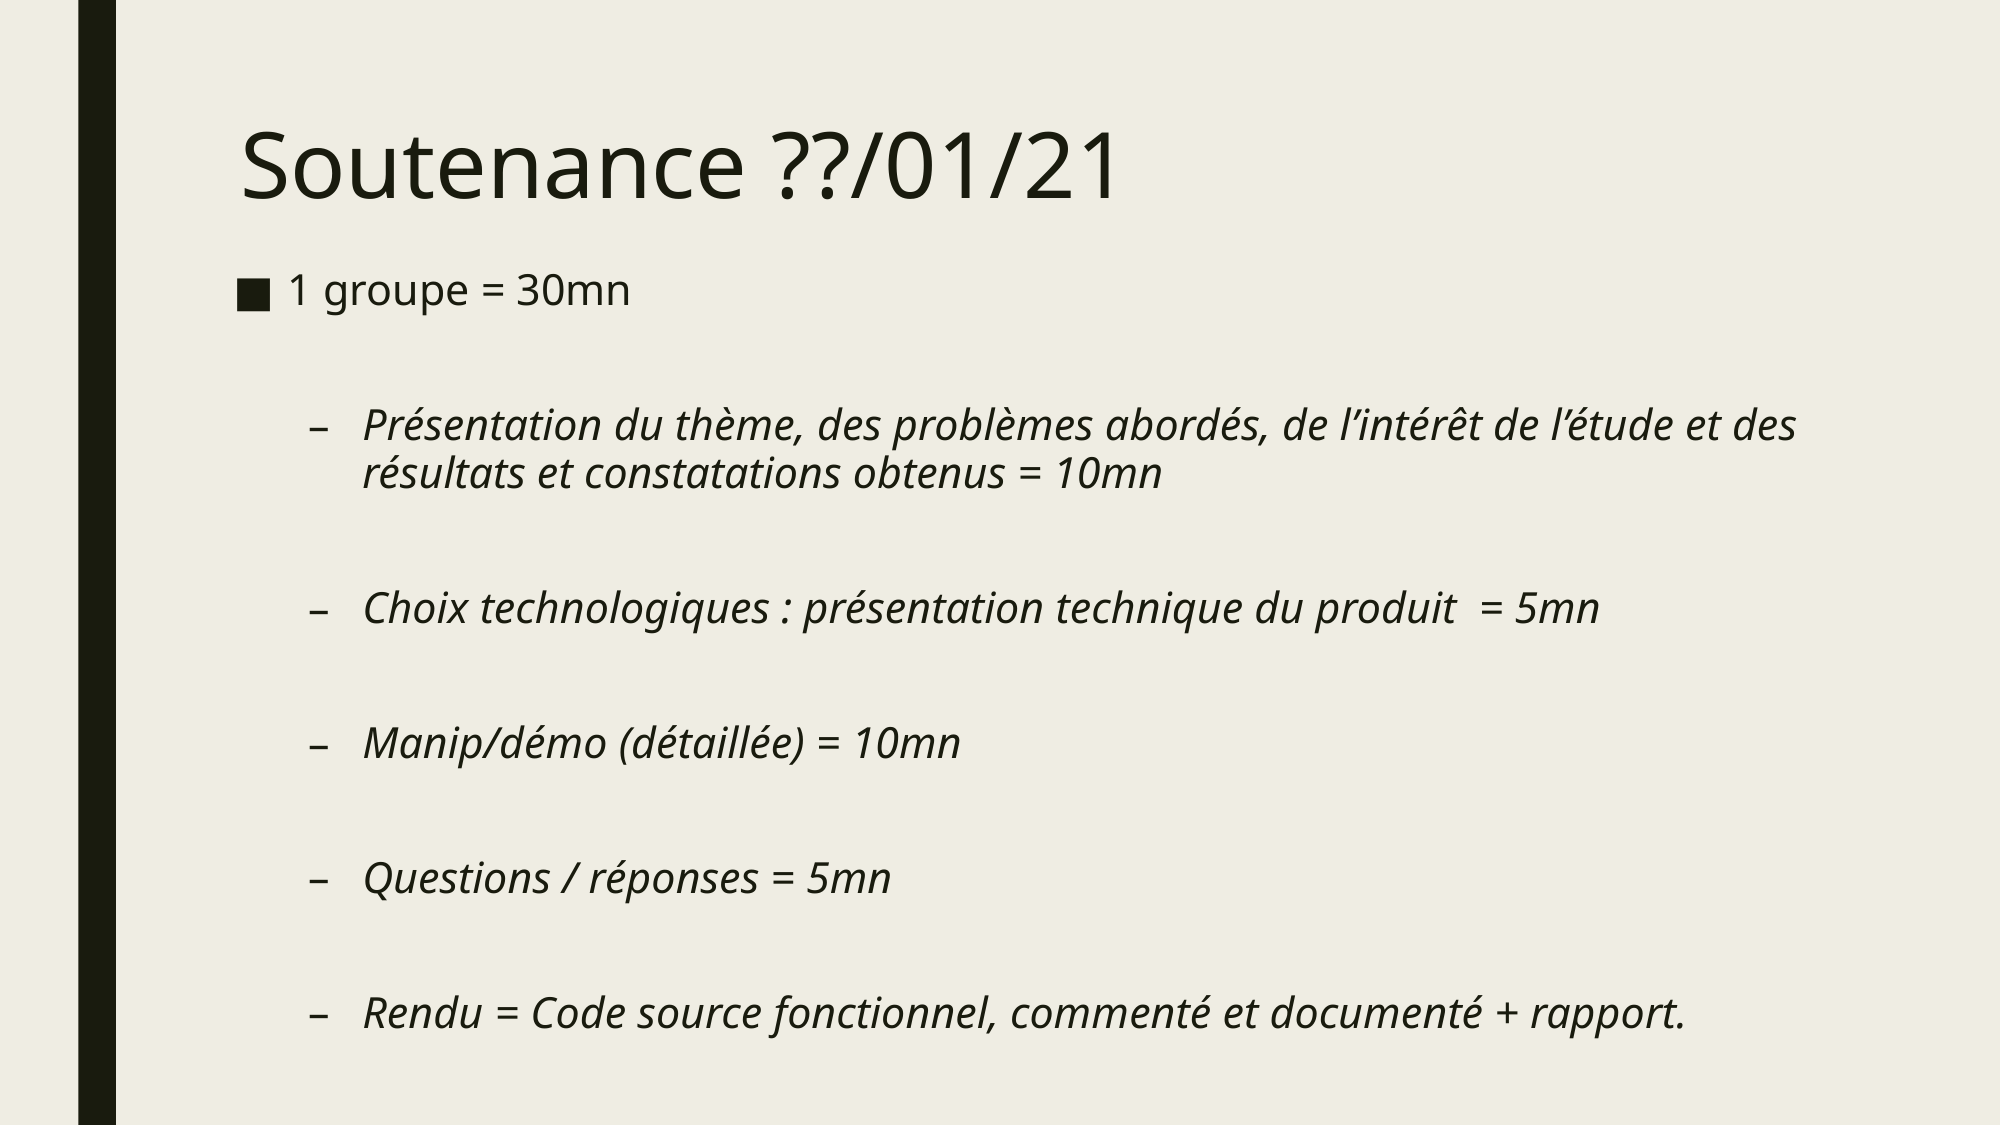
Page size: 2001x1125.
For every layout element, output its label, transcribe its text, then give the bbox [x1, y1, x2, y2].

list 1 groupe = 30mn Présentation du thème, des problèmes abordés, de l’intérêt de l’étude et des résultats et constatations obtenus = 10mn Choix technologiques : présentation technique du produit = 5mn Manip/démo (détaillée) = 10mn Questions / réponses = 5mn Rendu = Code source fonctionnel, commenté et documenté + rapport. [218, 259, 1894, 1049]
title Soutenance ??/01/21 [225, 112, 1800, 259]
